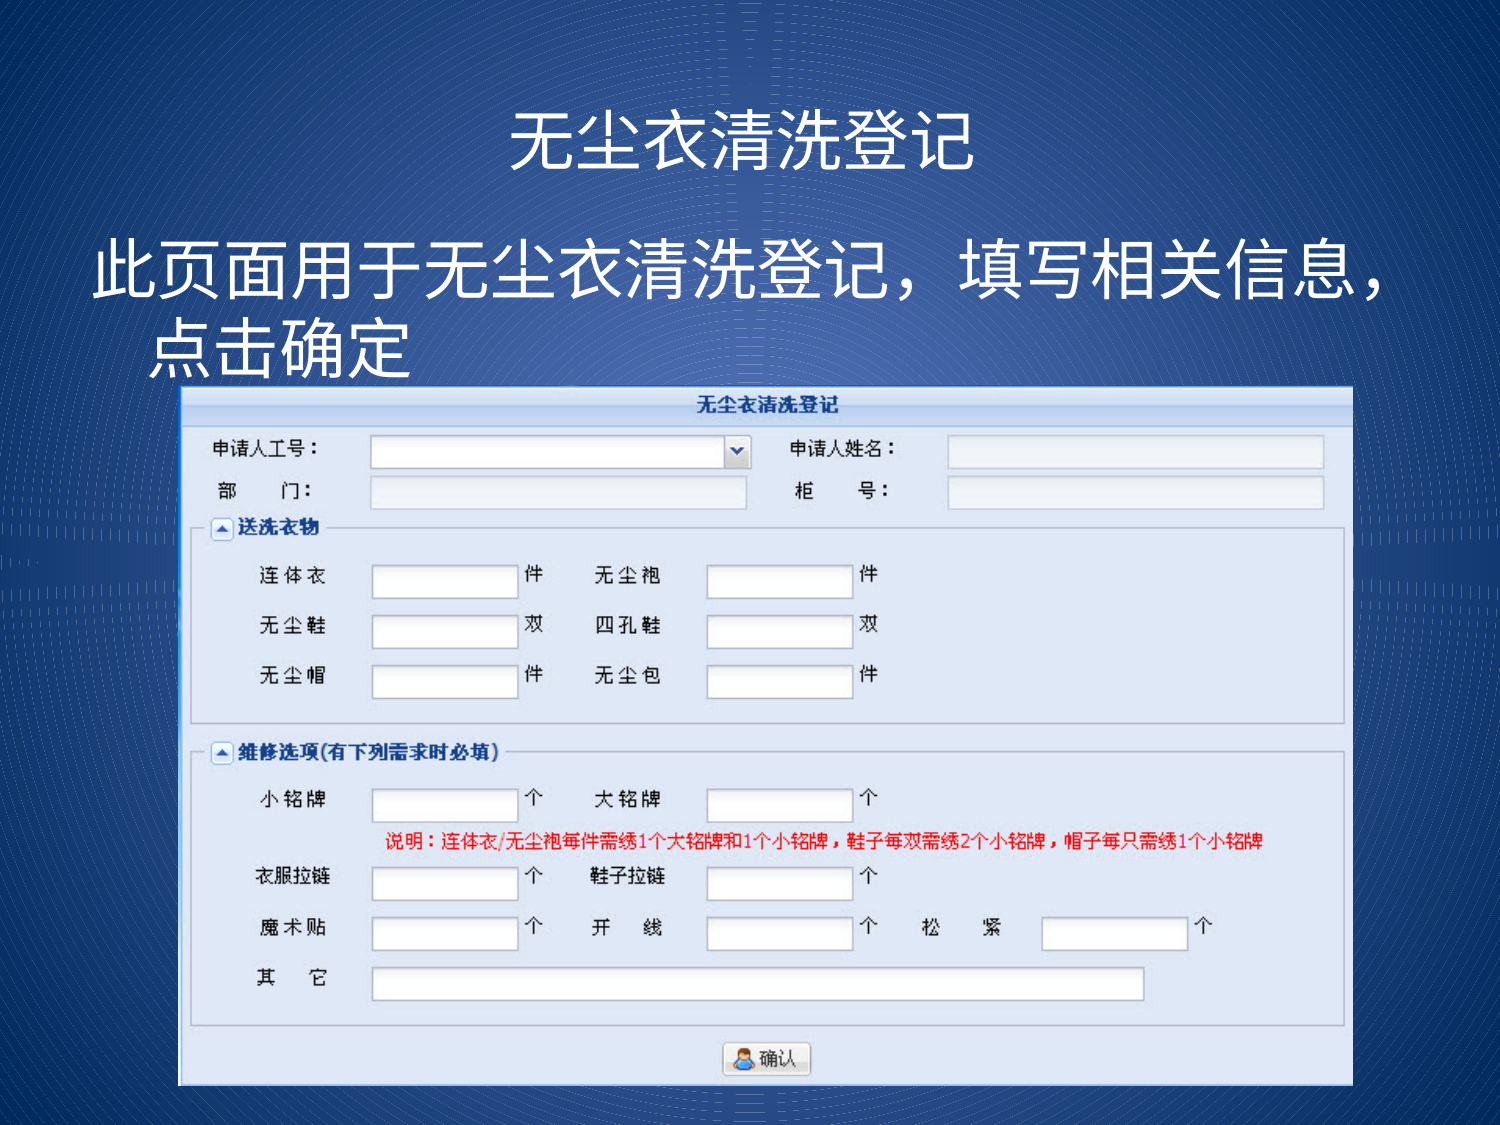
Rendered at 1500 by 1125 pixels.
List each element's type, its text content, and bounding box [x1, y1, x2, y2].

title 无尘衣清洗登记 [75, 45, 1425, 219]
picture [178, 385, 1353, 1086]
list 此页面用于无尘衣清洗登记，填写相关信息，点击确定 [75, 219, 1425, 1005]
